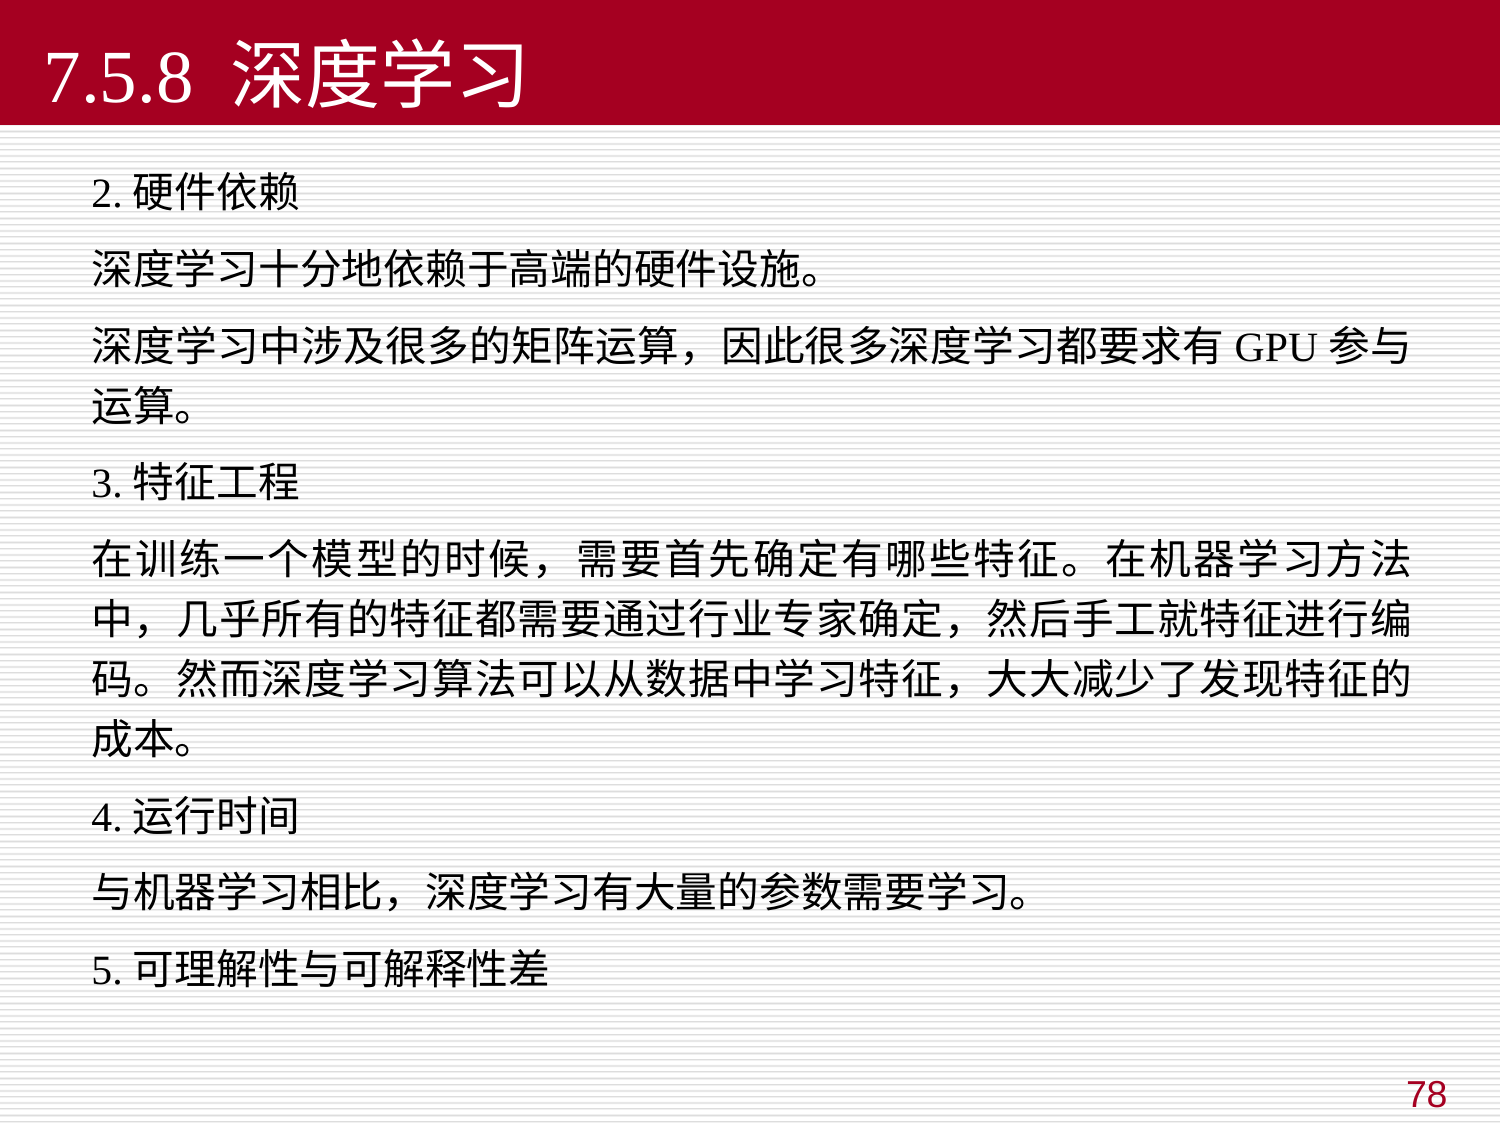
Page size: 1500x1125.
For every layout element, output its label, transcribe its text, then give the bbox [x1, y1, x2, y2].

slide_number 78 [1137, 1062, 1463, 1122]
text_box 2.硬件依赖 深度学习十分地依赖于高端的硬件设施。 深度学习中涉及很多的矩阵运算，因此很多深度学习都要求有GPU参与运算。 3.特征工程 在训练一个模型的时候，需要首先确定有哪些特征。在机器学习方法中，几乎所有的特征都需要通过行业专家确定，然后手工就特征进行编码。然而深度学习算法可以从数据中学习特征，大大减少了发现特征的成本。 4.运行时间 与机器学习相比，深度学习有大量的参数需要学习。 5.可理解性与可解释性差 [76, 148, 1427, 1038]
text_box 7.5.8 深度学习 [0, 0, 1500, 125]
picture [0, 125, 1500, 1125]
